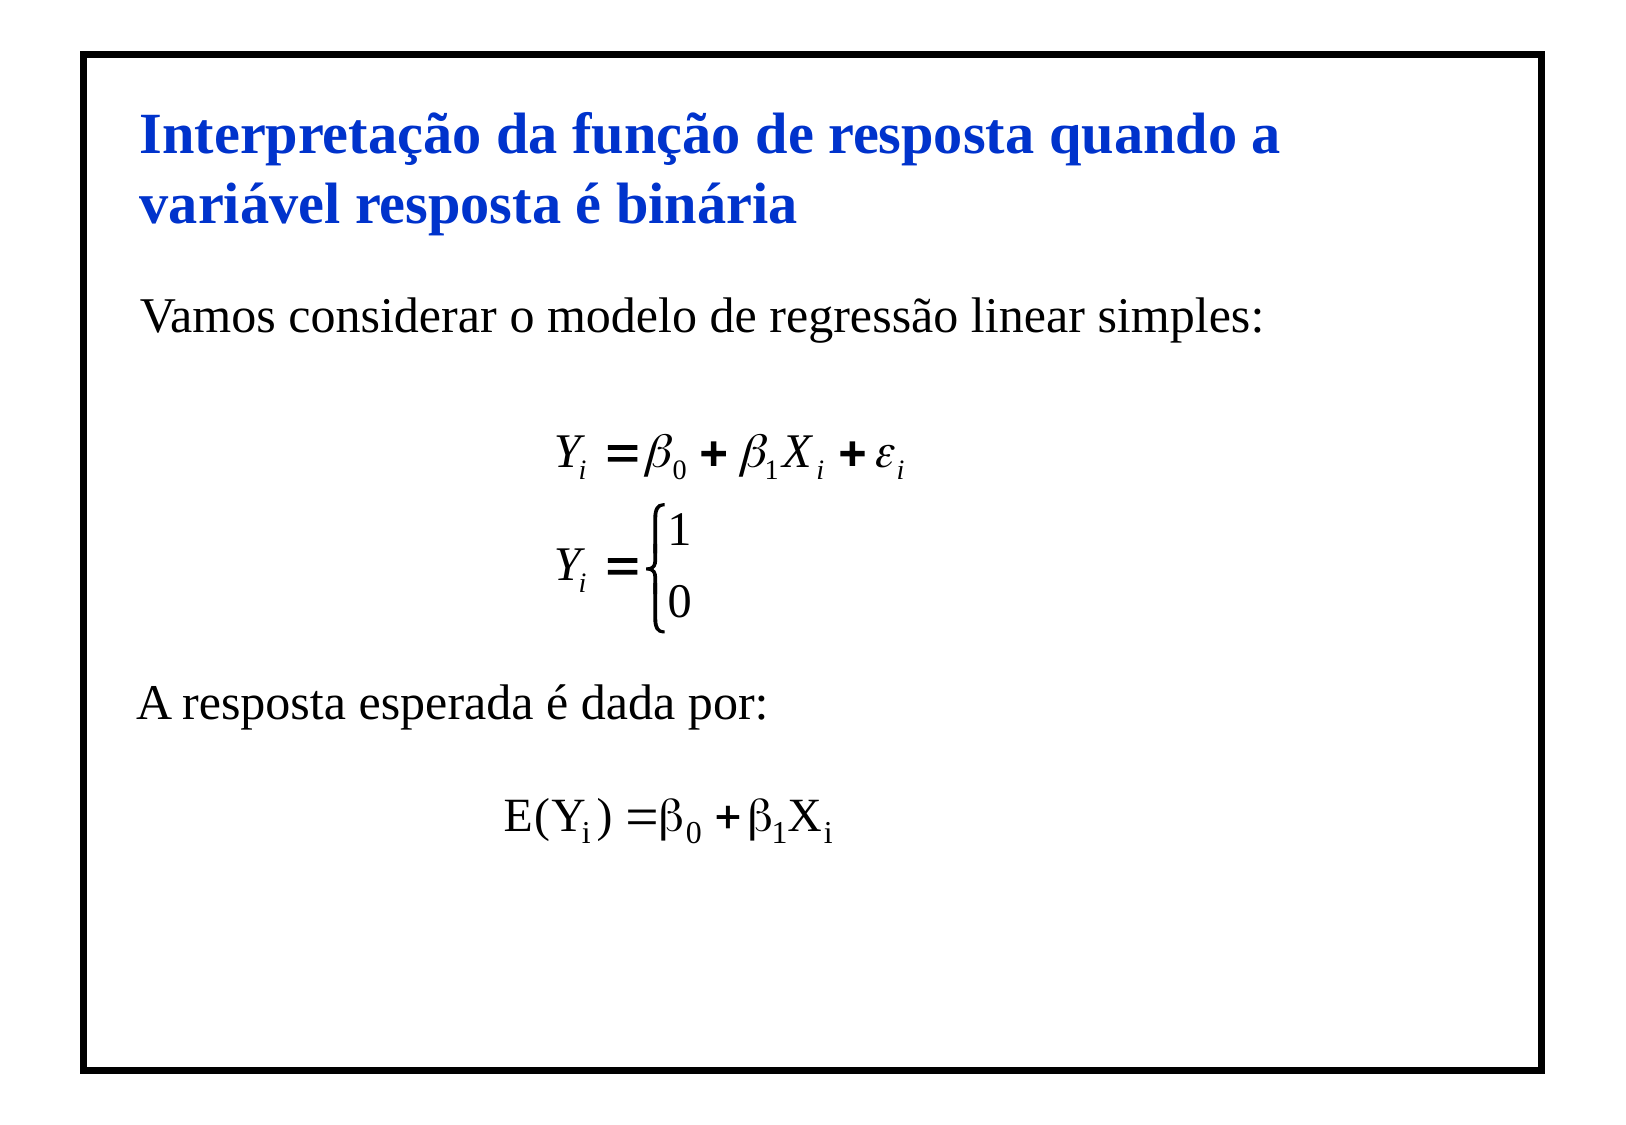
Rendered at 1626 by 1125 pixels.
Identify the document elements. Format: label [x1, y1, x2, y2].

text_box [496, 783, 955, 856]
text_box [549, 418, 913, 645]
text_box [83, 54, 1542, 1071]
